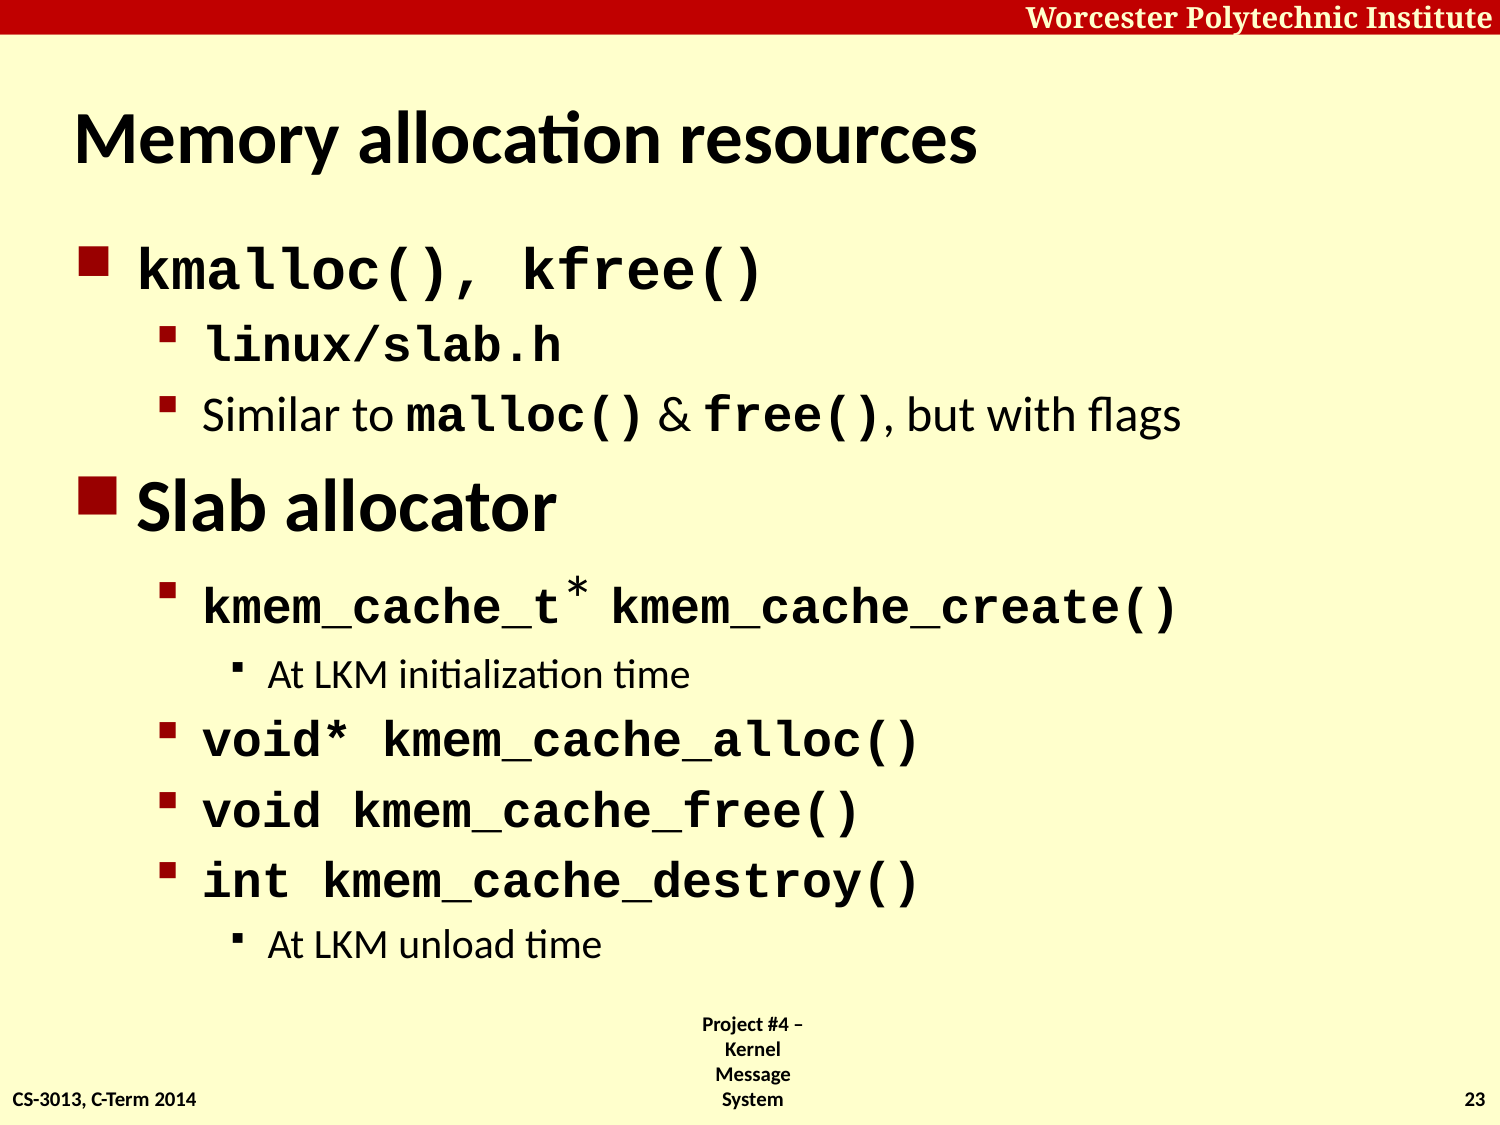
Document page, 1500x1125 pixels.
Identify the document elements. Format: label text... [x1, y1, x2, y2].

slide_number CS-3013, C-Term 2014 [12, 1085, 205, 1111]
slide_number 23 [1460, 1085, 1486, 1111]
footer Project #4 – Kernel Message System [691, 1084, 809, 1111]
title Memory allocation resources [58, 71, 1305, 197]
list kmalloc(), kfree() linux/slab.h Similar to malloc() & free(), but with flags Slab allocator kmem_cache_t* kmem_cache_create() At LKM initialization time void* kmem_cache_alloc() void kmem_cache_free() int kmem_cache_destroy() At LKM unload time [64, 223, 1361, 1040]
